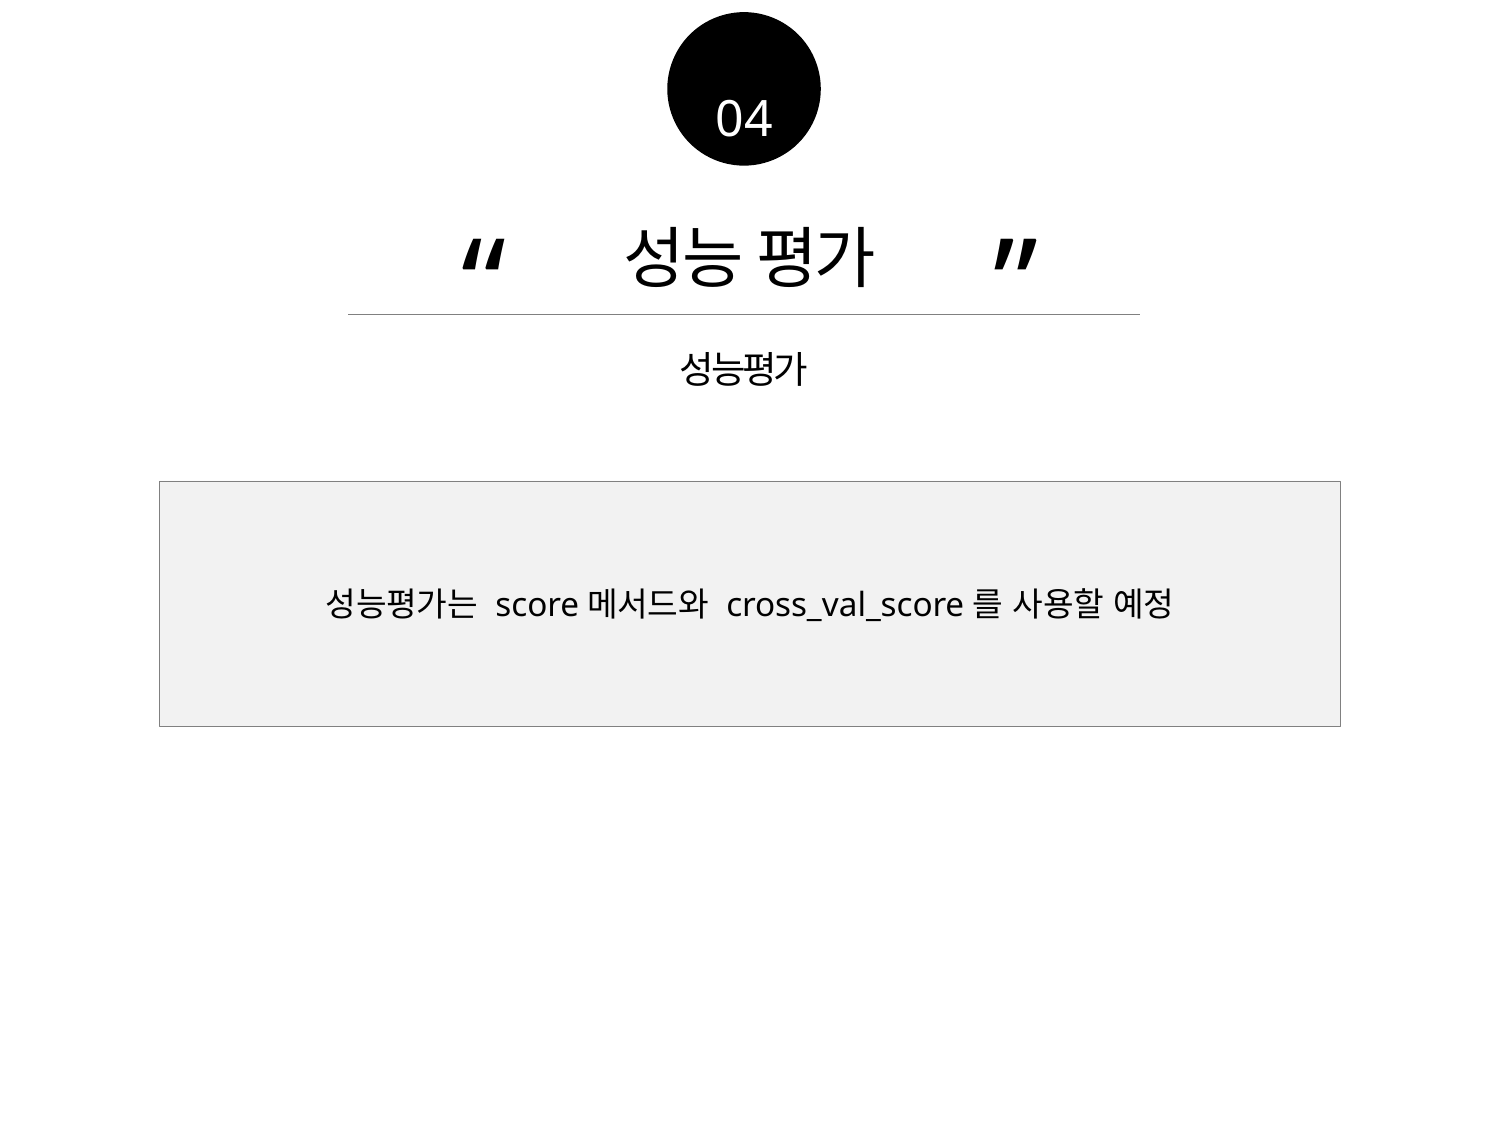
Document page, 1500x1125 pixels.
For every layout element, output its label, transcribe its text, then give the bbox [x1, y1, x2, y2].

text_box [699, 154, 789, 168]
text_box [665, 10, 823, 78]
text_box 04 [655, 78, 833, 154]
text_box 성능 평가 [395, 208, 1105, 303]
text_box “ ” [159, 196, 1341, 361]
text_box 성능평가는 score메서드와 cross_val_score를 사용할 예정 [157, 479, 1343, 728]
text_box 성능평가 [159, 338, 1329, 398]
